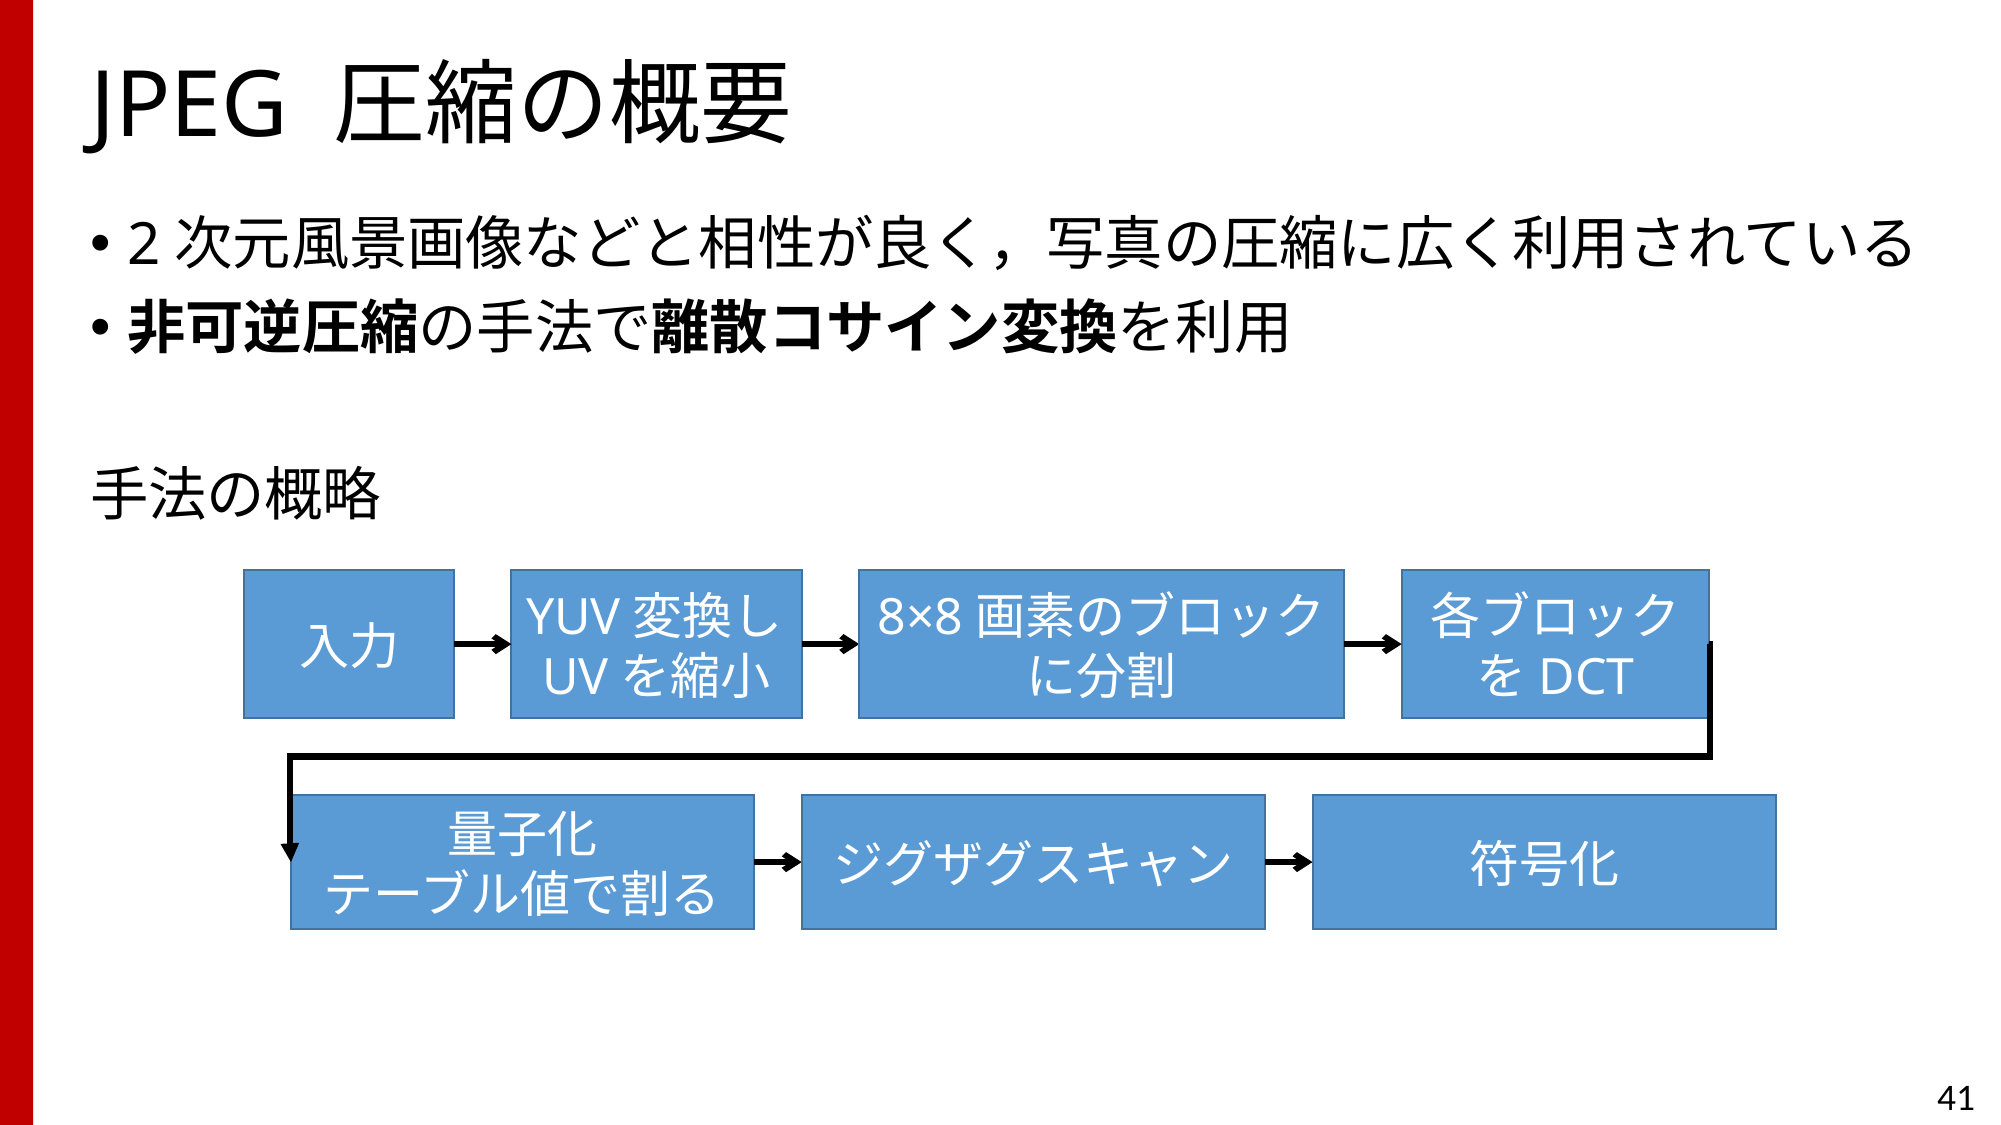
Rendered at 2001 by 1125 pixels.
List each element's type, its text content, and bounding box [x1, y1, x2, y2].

text_box 量子化 テーブル値で割る [290, 863, 755, 930]
slide_number 41 [1539, 1065, 1990, 1125]
list 2次元風景画像などと相性が良く，写真の圧縮に広く利用されている 非可逆圧縮の手法で離散コサイン変換を利用 手法の概略 [75, 207, 1958, 603]
text_box 符号化 [1312, 794, 1777, 930]
title JPEG 圧縮の概要 [75, 46, 1958, 167]
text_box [290, 644, 1710, 863]
text_box ジグザグスキャン [801, 863, 1266, 930]
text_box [244, 570, 1710, 718]
